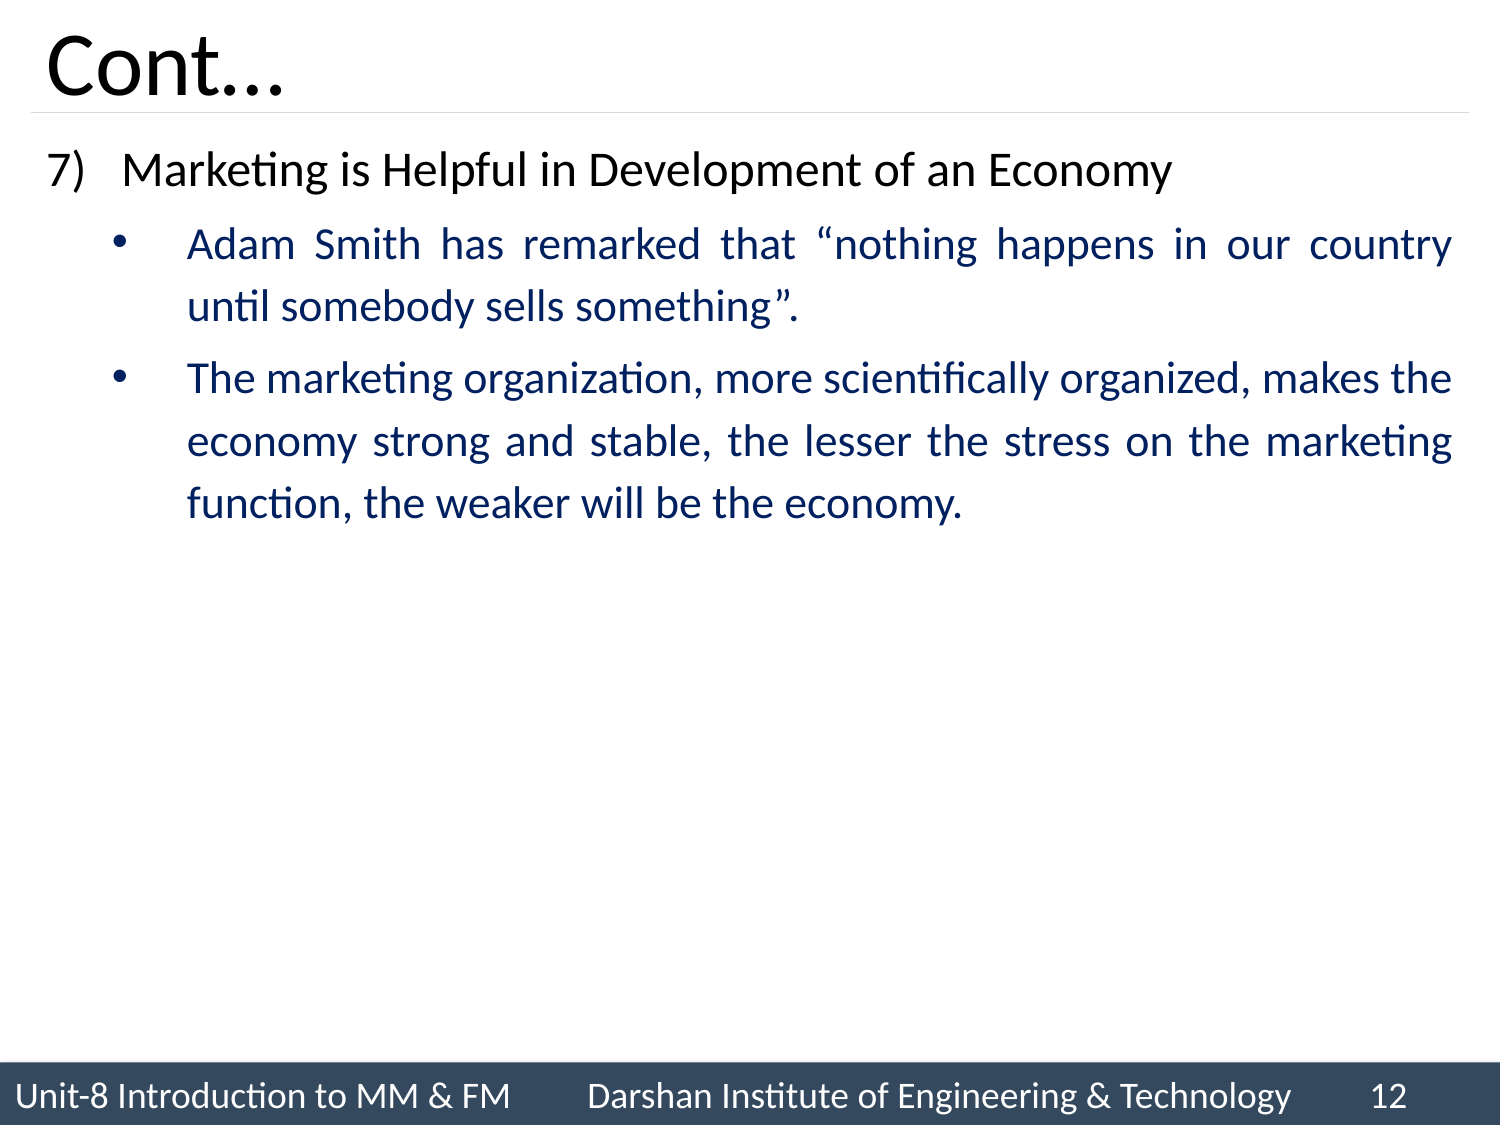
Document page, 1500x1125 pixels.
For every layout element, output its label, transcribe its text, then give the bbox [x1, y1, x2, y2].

list Marketing is Helpful in Development of an Economy Adam Smith has remarked that “nothing happens in our country until somebody sells something”. The marketing organization, more scientifically organized, makes the economy strong and stable, the lesser the stress on the marketing function, the weaker will be the economy. [31, 120, 1469, 1046]
title Cont… [31, 0, 1469, 120]
